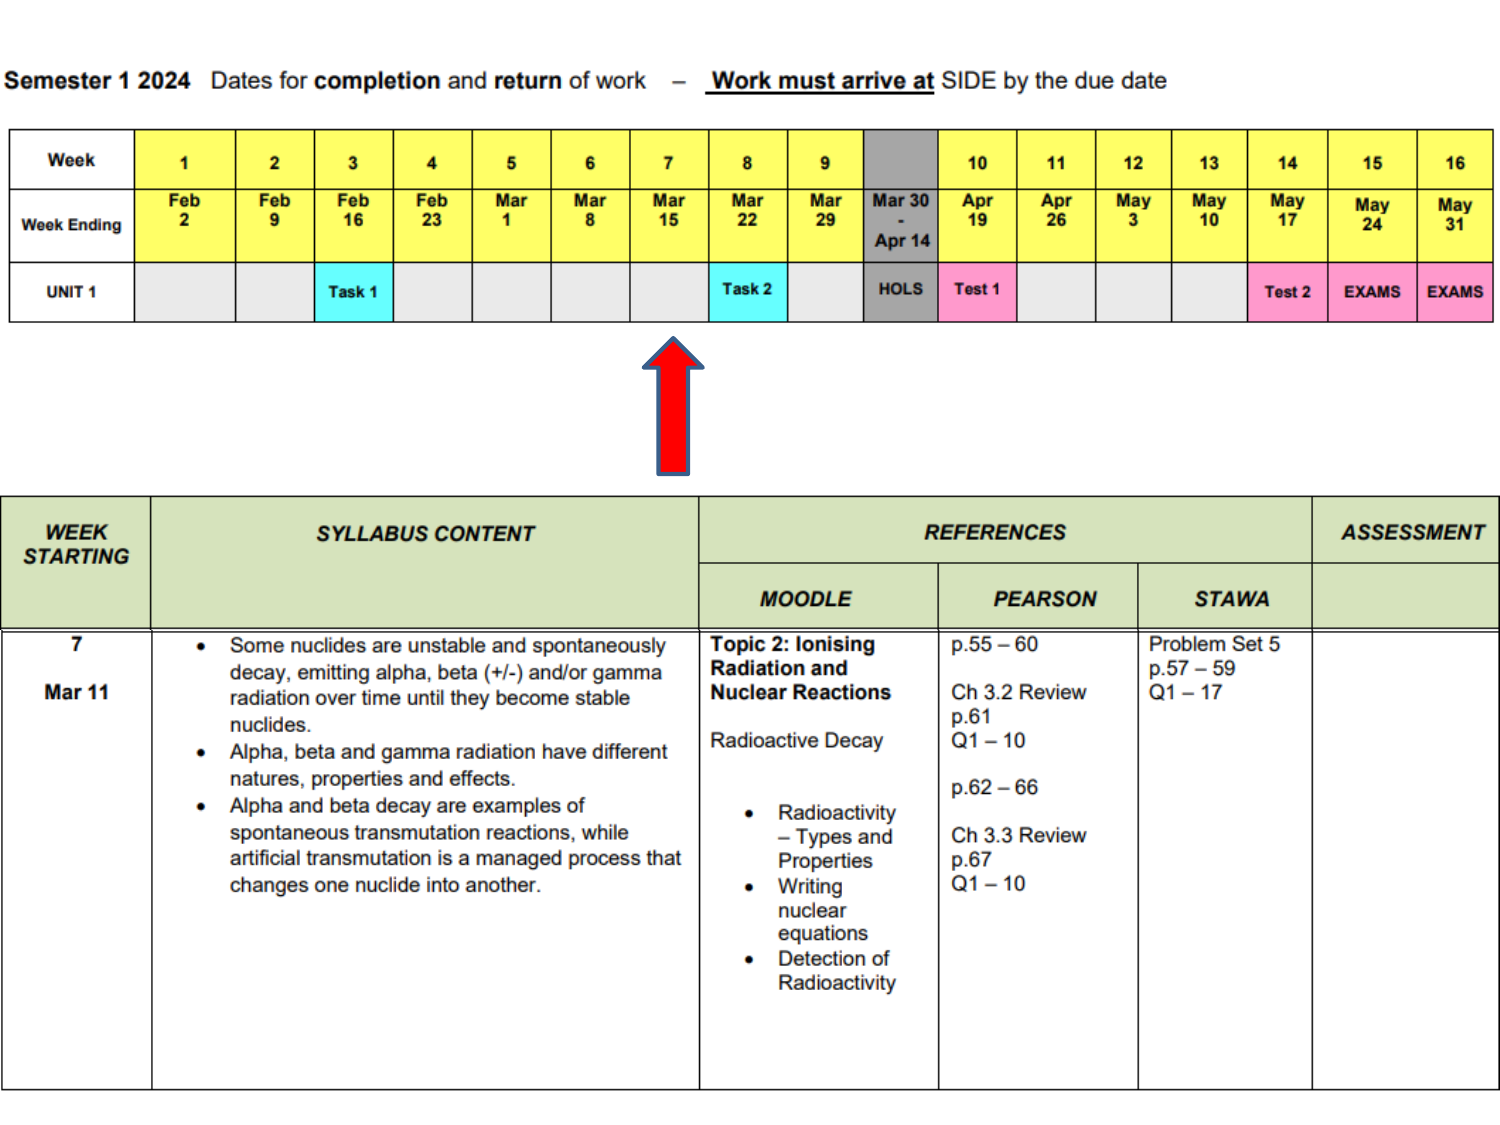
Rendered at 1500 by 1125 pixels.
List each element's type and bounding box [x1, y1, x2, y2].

picture [0, 492, 1500, 1092]
picture [0, 64, 1500, 326]
text_box [641, 335, 705, 477]
